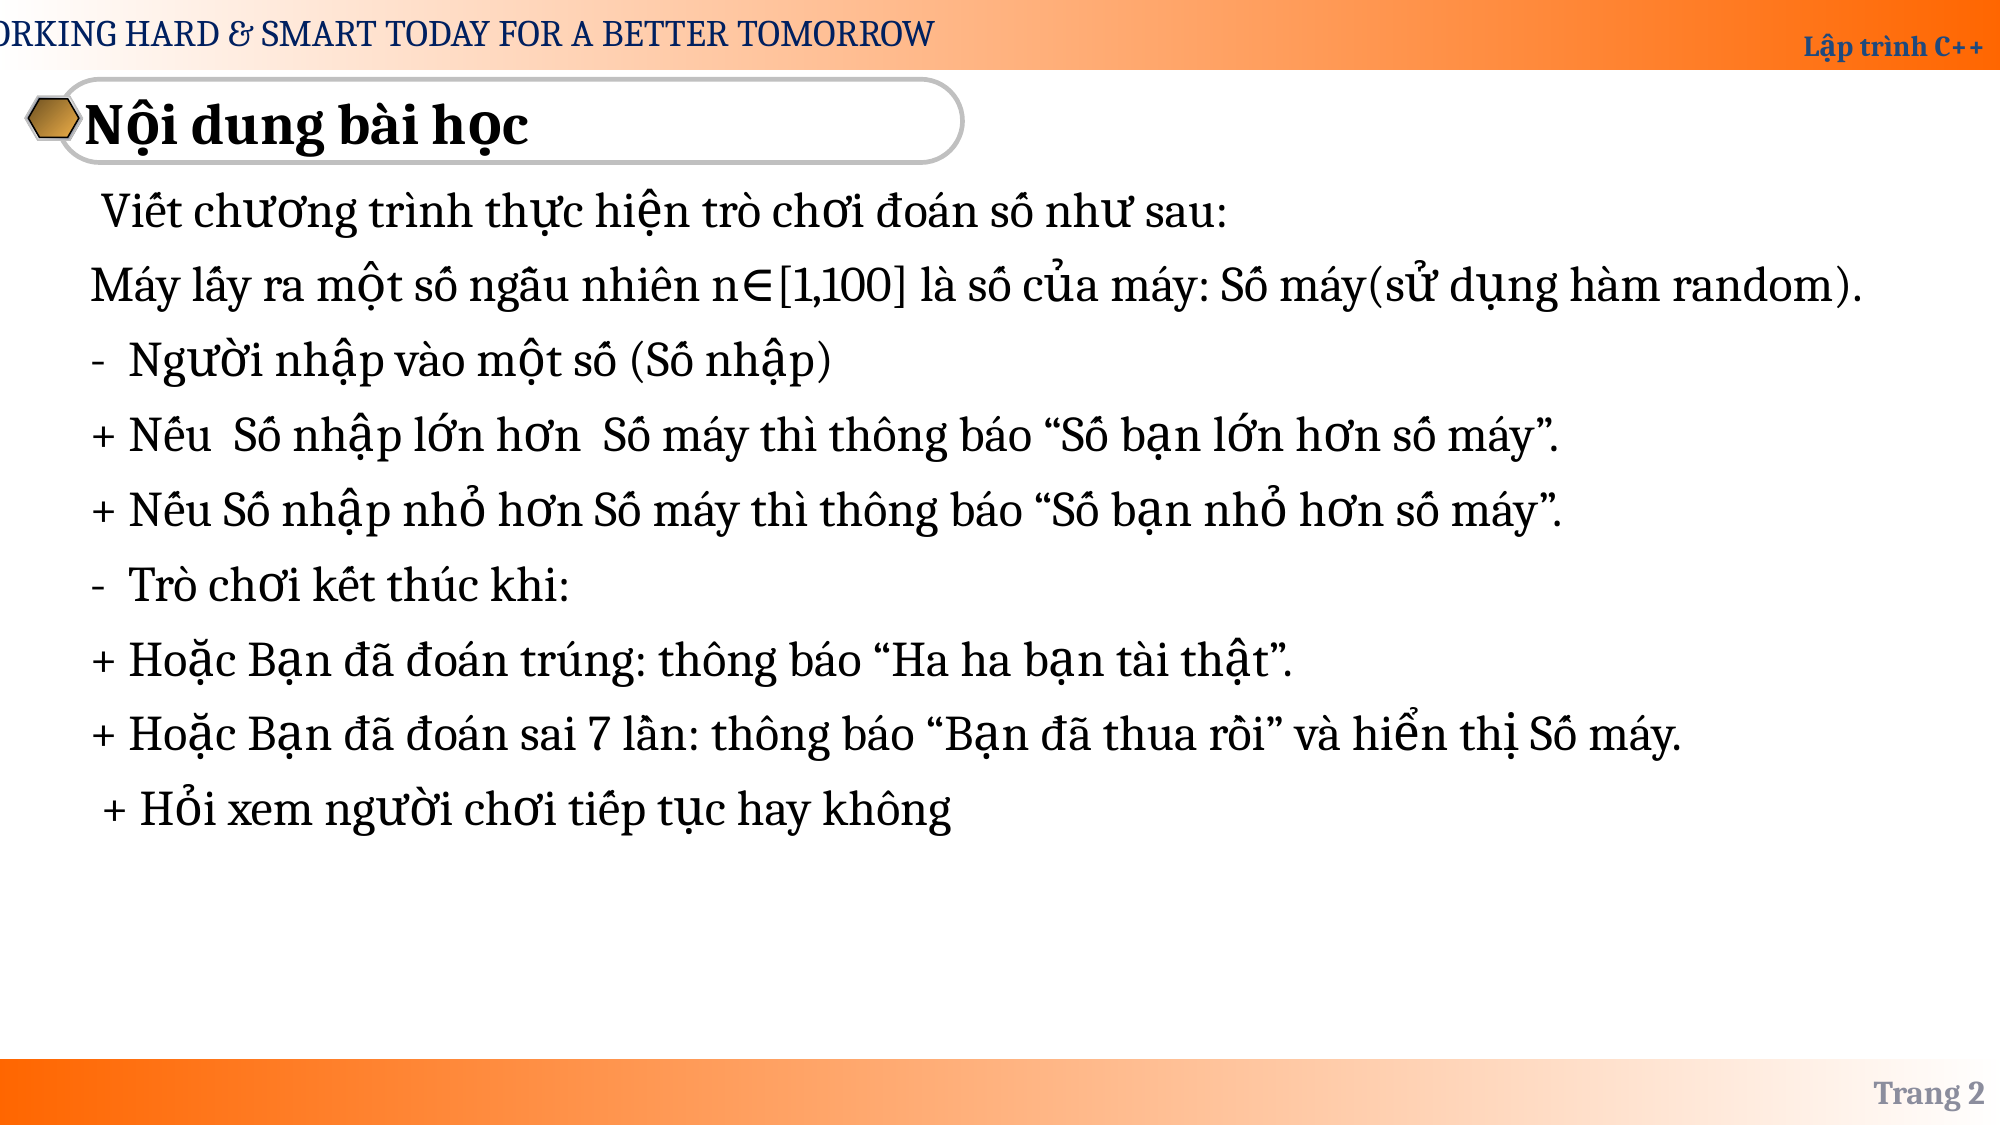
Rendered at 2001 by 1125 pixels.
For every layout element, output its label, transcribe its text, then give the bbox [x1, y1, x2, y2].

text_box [24, 78, 963, 163]
slide_number Trang 2 [1609, 0, 1613, 70]
text_box Viết chương trình thực hiện trò chơi đoán số như sau: Máy lấy ra một số ngẫu nhiên n∈[1,100] là số của máy: Số máy(sử dụng hàm random). - Người nhập vào một số (Số nhập) + Nếu Số nhập lớn hơn Số máy thì thông báo “Số bạn lớn hơn số máy”. + Nếu Số nhập nhỏ hơn Số máy thì thông báo “Số bạn nhỏ hơn số máy”. - Trò chơi kết thúc khi: + Hoặc Bạn đã đoán trúng: thông báo “Ha ha bạn tài thật”. + Hoặc Bạn đã đoán sai 7 lần: thông báo “Bạn đã thua rồi” và hiển thị Số máy. + Hỏi xem người chơi tiếp tục hay không [75, 176, 1925, 1038]
slide_number Trang 2 [1533, 1060, 2000, 1121]
